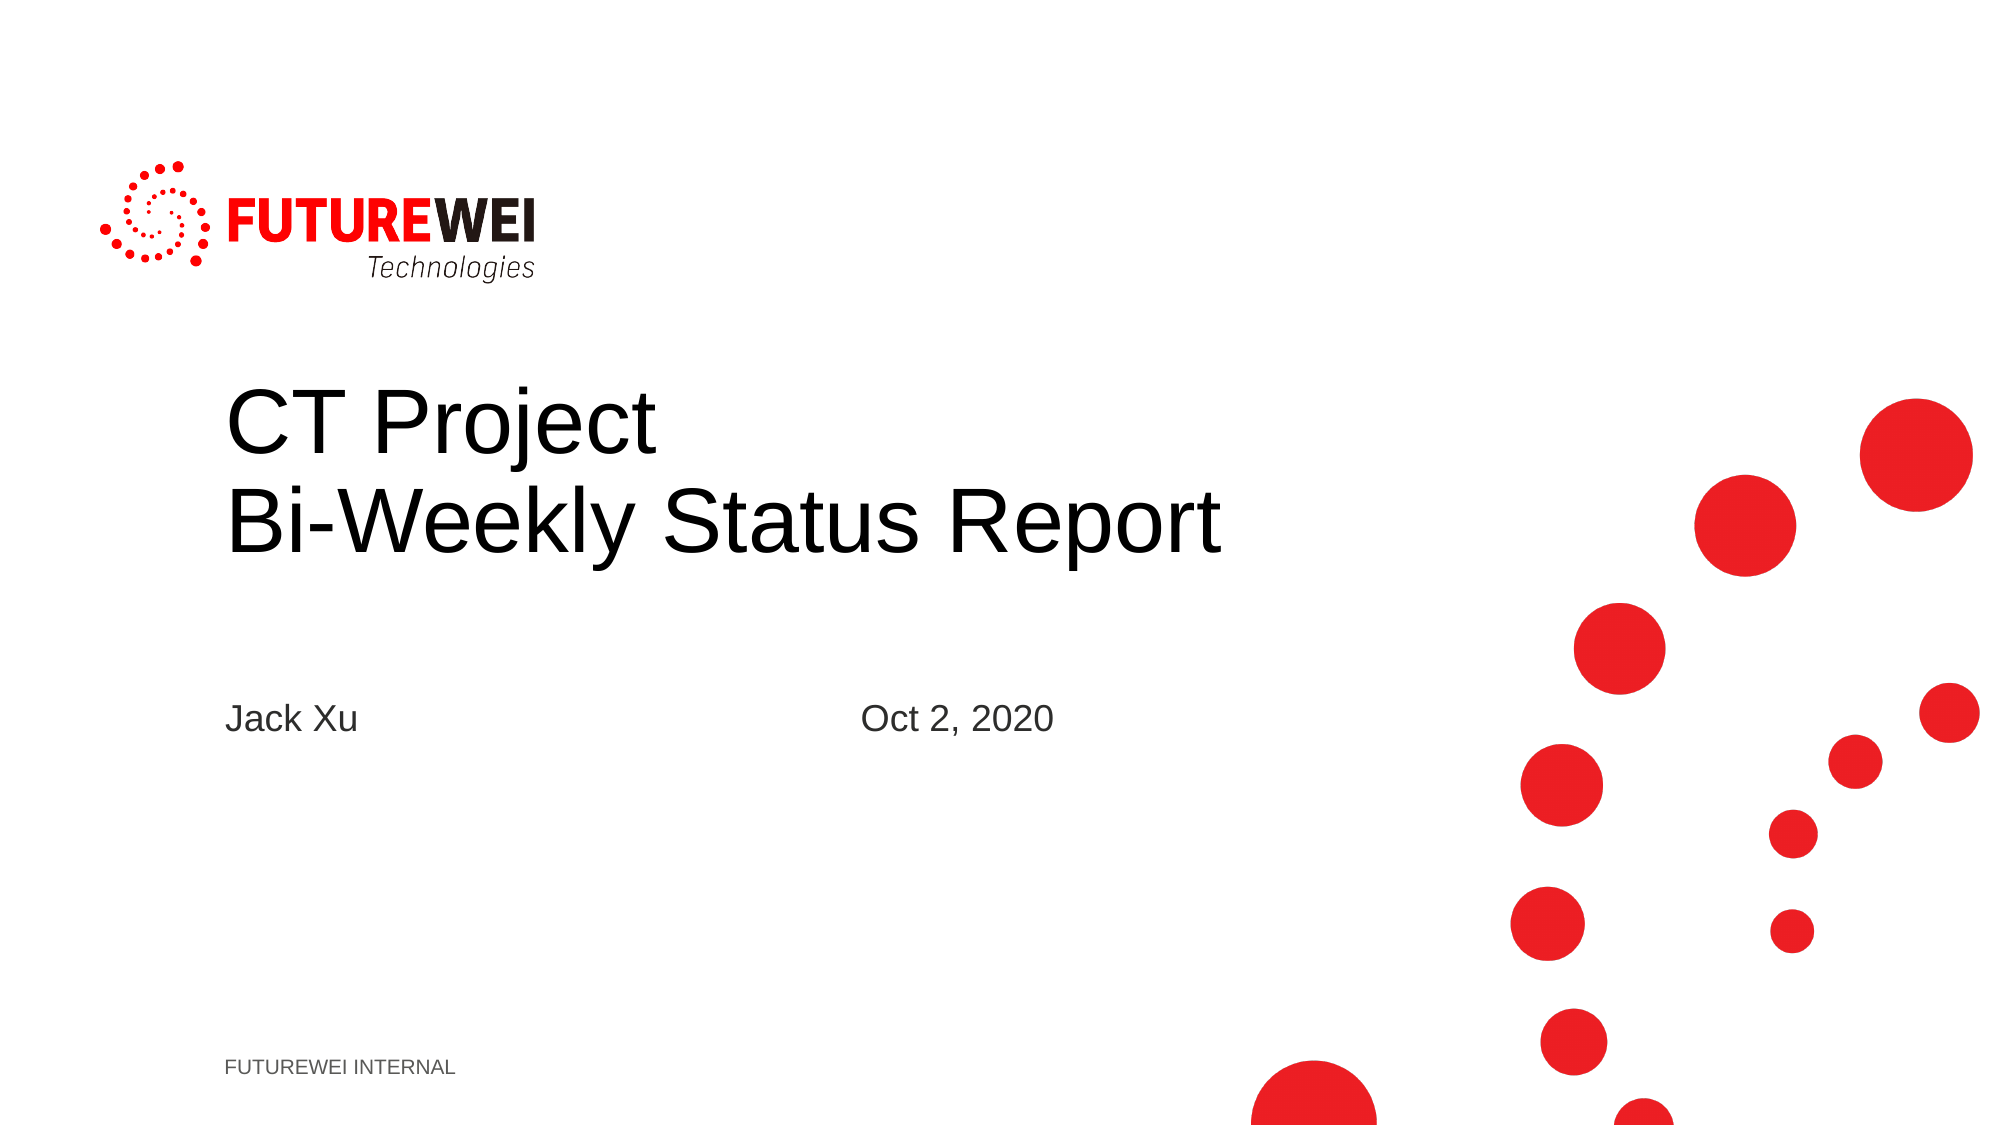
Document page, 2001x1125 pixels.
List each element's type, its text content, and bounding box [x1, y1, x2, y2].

picture [56, 117, 577, 311]
picture [1223, 351, 2000, 1125]
title CT Project Bi-Weekly Status Report [210, 382, 1430, 580]
subtitle Jack Xu Oct 2, 2020 [210, 686, 1430, 884]
